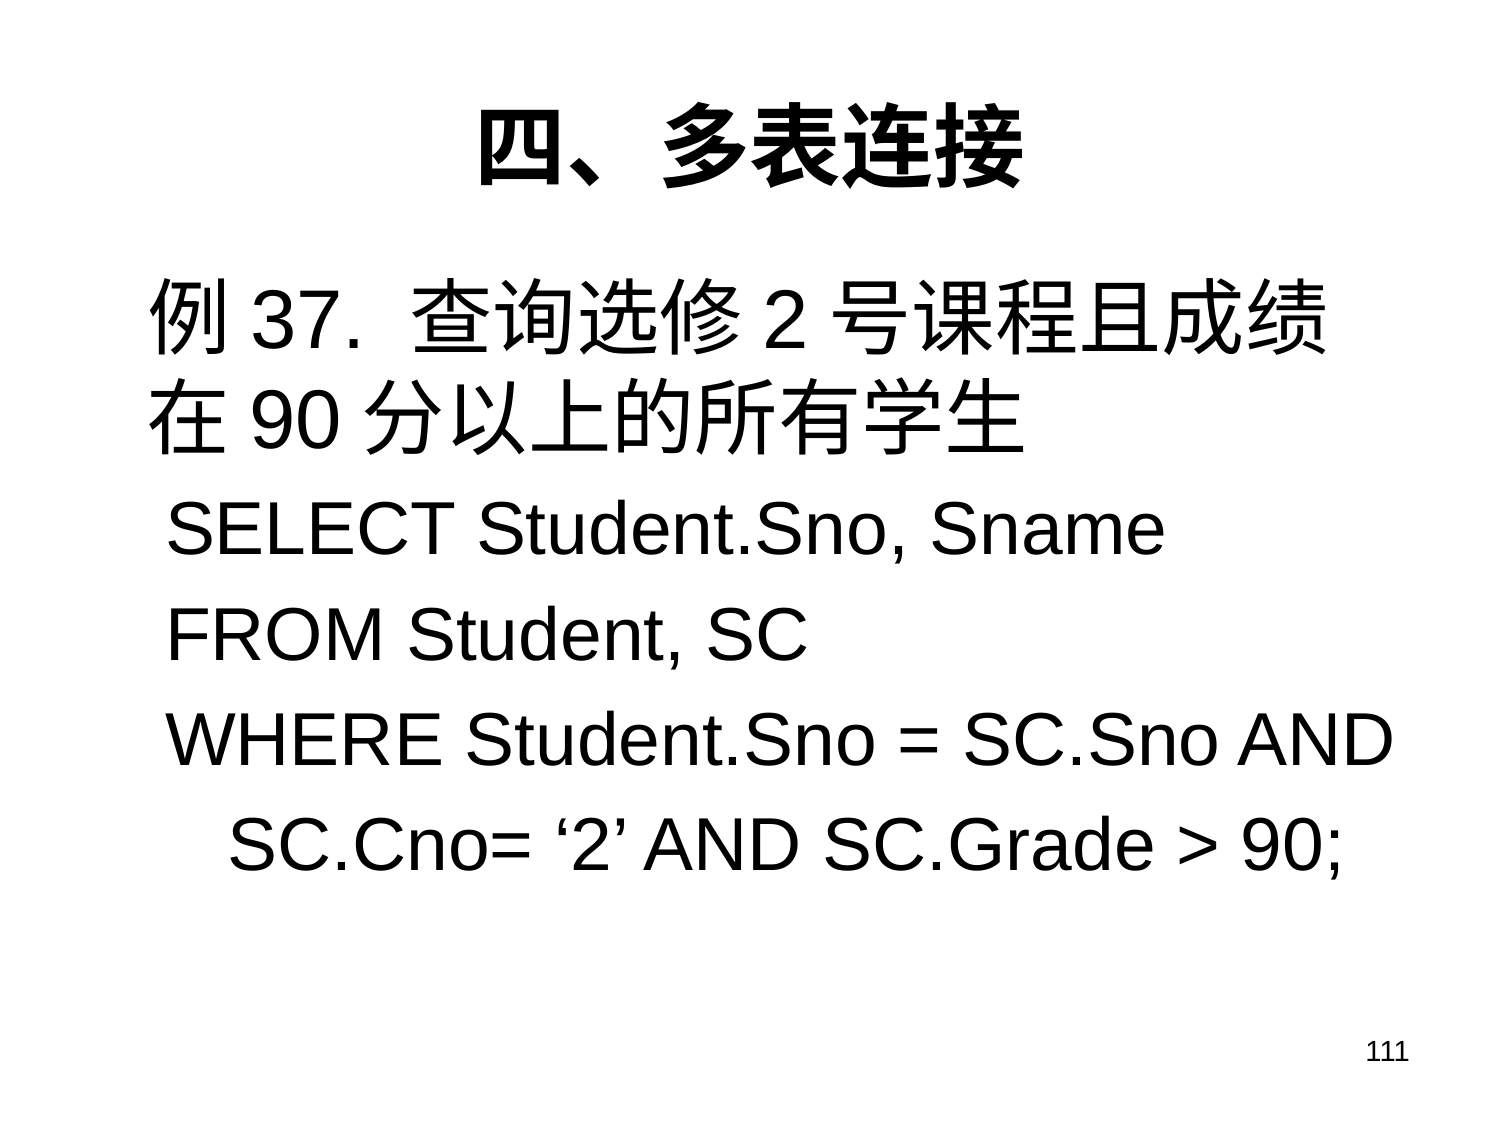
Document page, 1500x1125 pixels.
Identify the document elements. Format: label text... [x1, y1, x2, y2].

list 例37. 查询选修2号课程且成绩在90分以上的所有学生 SELECT Student.Sno, Sname FROM Student, SC WHERE Student.Sno = SC.Sno AND SC.Cno= ‘2’ AND SC.Grade > 90; [75, 257, 1425, 1000]
slide_number 111 [1074, 1024, 1426, 1103]
title 四、多表连接 [75, 50, 1425, 238]
